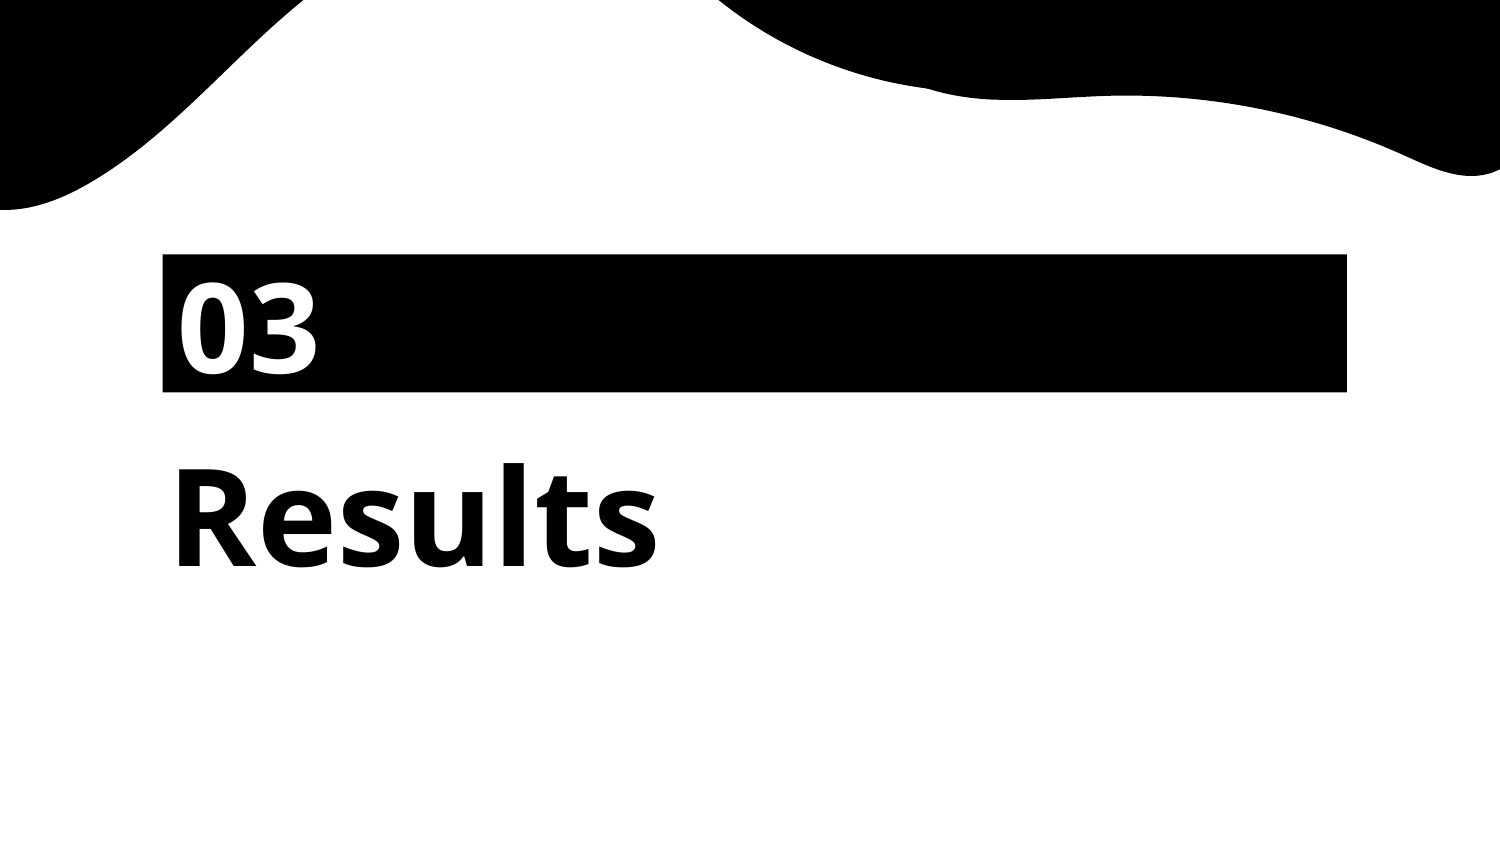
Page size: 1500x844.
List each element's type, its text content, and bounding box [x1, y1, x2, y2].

title Results [153, 456, 985, 609]
title 03 [162, 254, 1347, 393]
